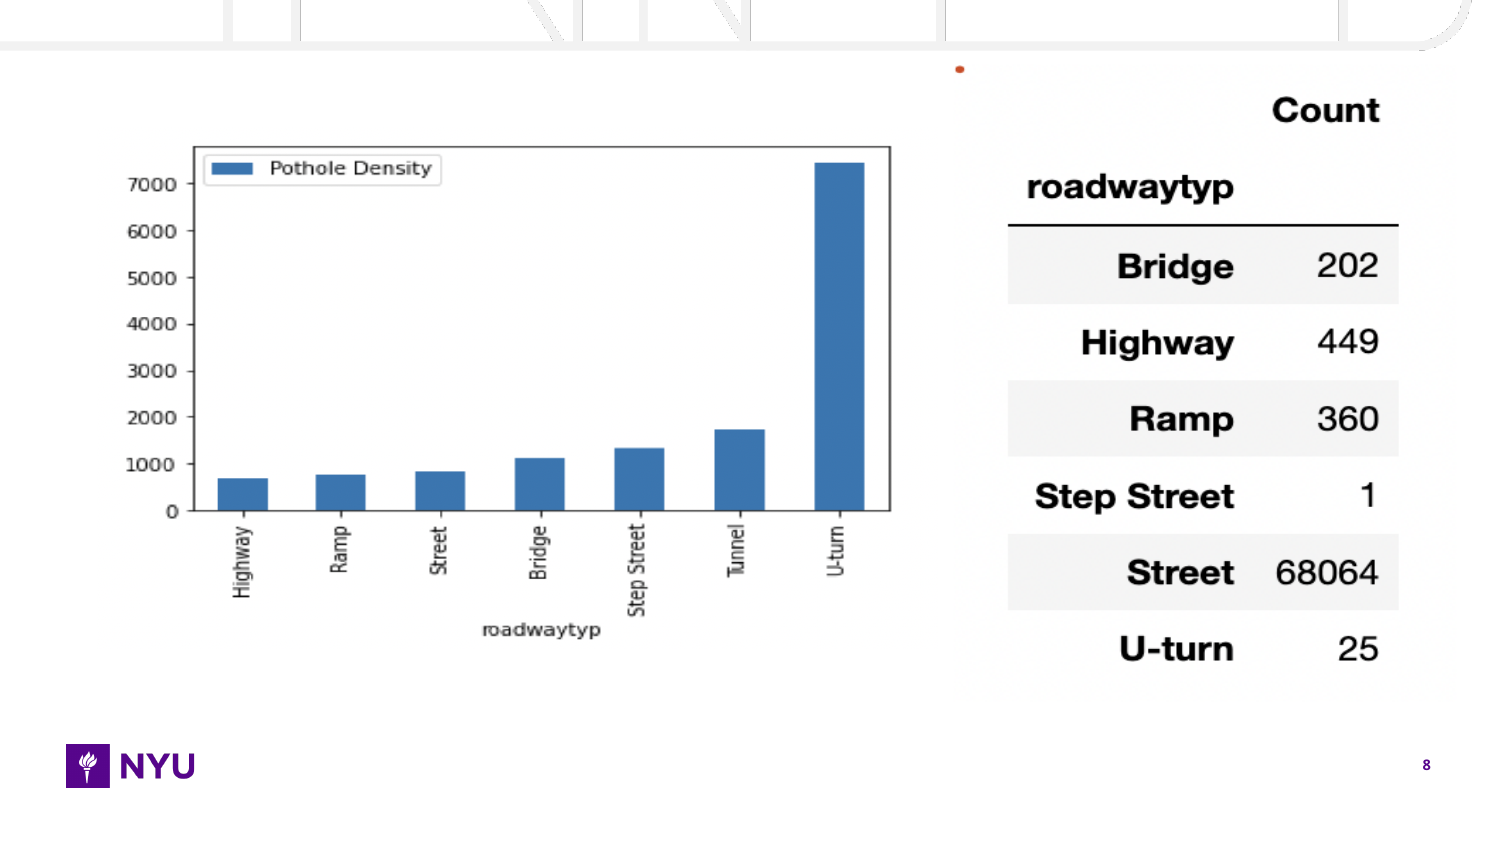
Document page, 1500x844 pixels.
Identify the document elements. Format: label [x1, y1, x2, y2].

picture [88, 118, 947, 725]
picture [953, 64, 1457, 702]
picture [0, 0, 1496, 51]
picture [66, 744, 195, 788]
